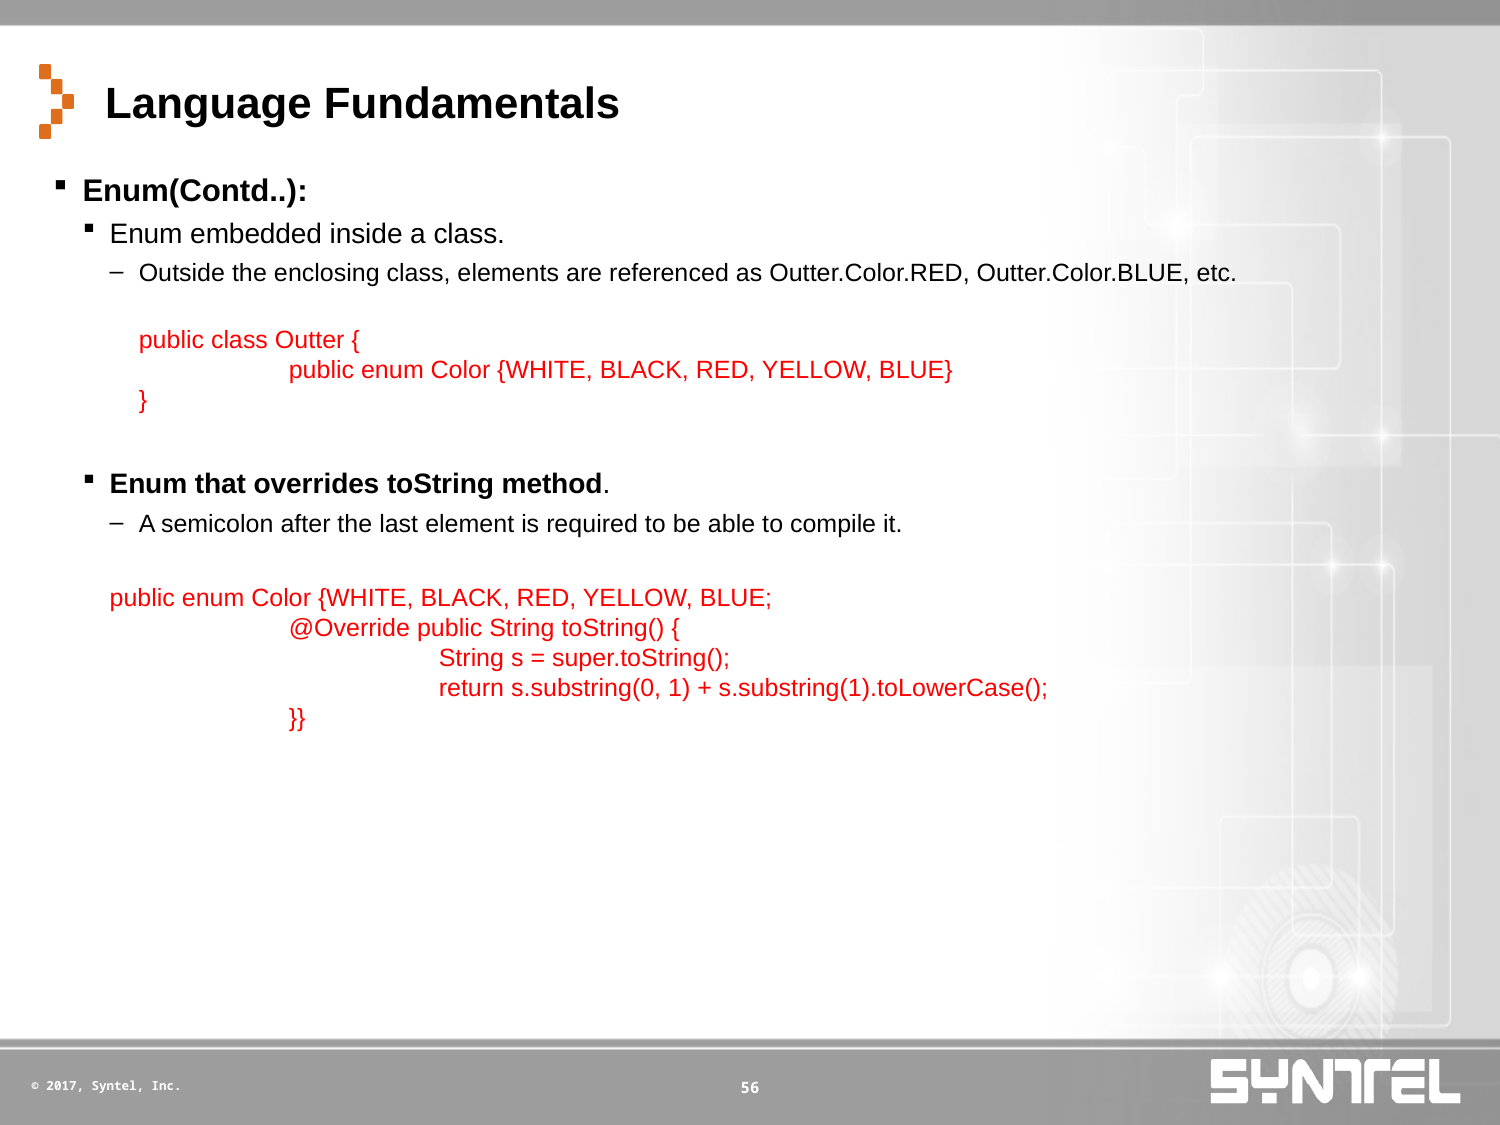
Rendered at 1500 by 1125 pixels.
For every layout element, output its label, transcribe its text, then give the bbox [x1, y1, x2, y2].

title Language Fundamentals [90, 43, 1462, 160]
list Enum(Contd..): Enum embedded inside a class. Outside the enclosing class, elements are referenced as Outter.Color.RED, Outter.Color.BLUE, etc. public class Outter { public enum Color {WHITE, BLACK, RED, YELLOW, BLUE} } Enum that overrides toString method. A semicolon after the last element is required to be able to compile it. public enum Color {WHITE, BLACK, RED, YELLOW, BLUE; @Override public String toString() { String s = super.toString(); return s.substring(0, 1) + s.substring(1).toLowerCase(); }} [38, 162, 1462, 977]
picture [0, 0, 1500, 1125]
